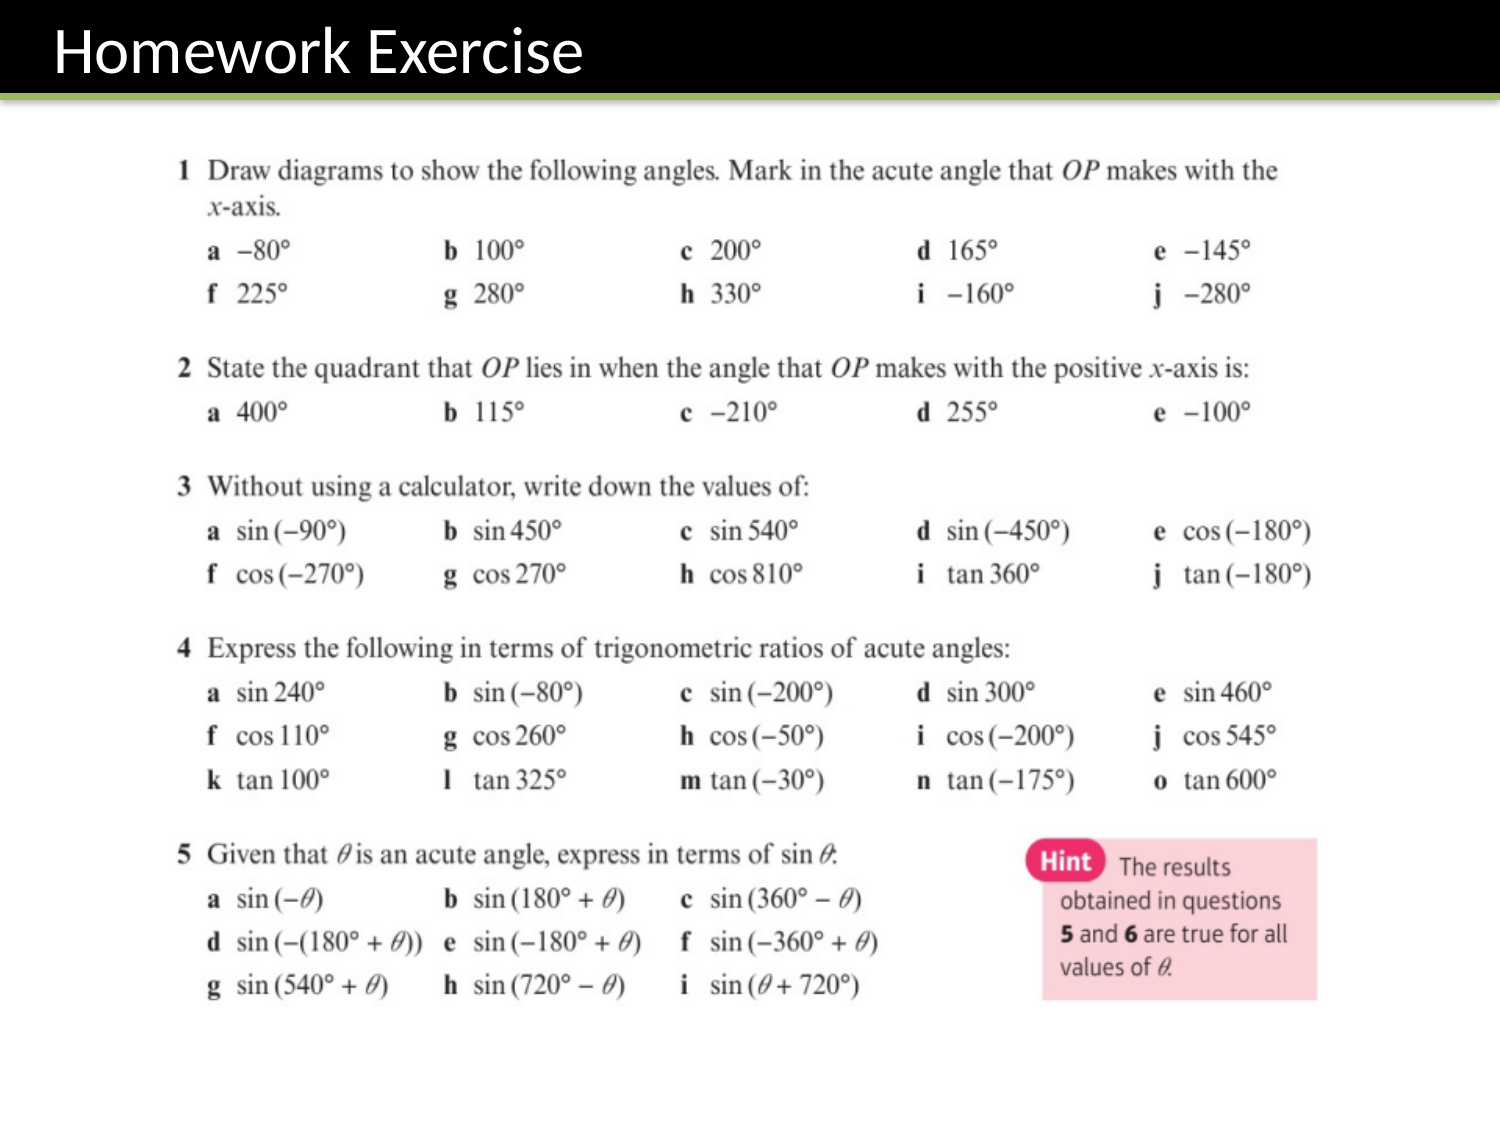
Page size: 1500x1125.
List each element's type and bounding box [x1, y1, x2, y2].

picture [149, 149, 1351, 1024]
text_box [0, 0, 1500, 99]
